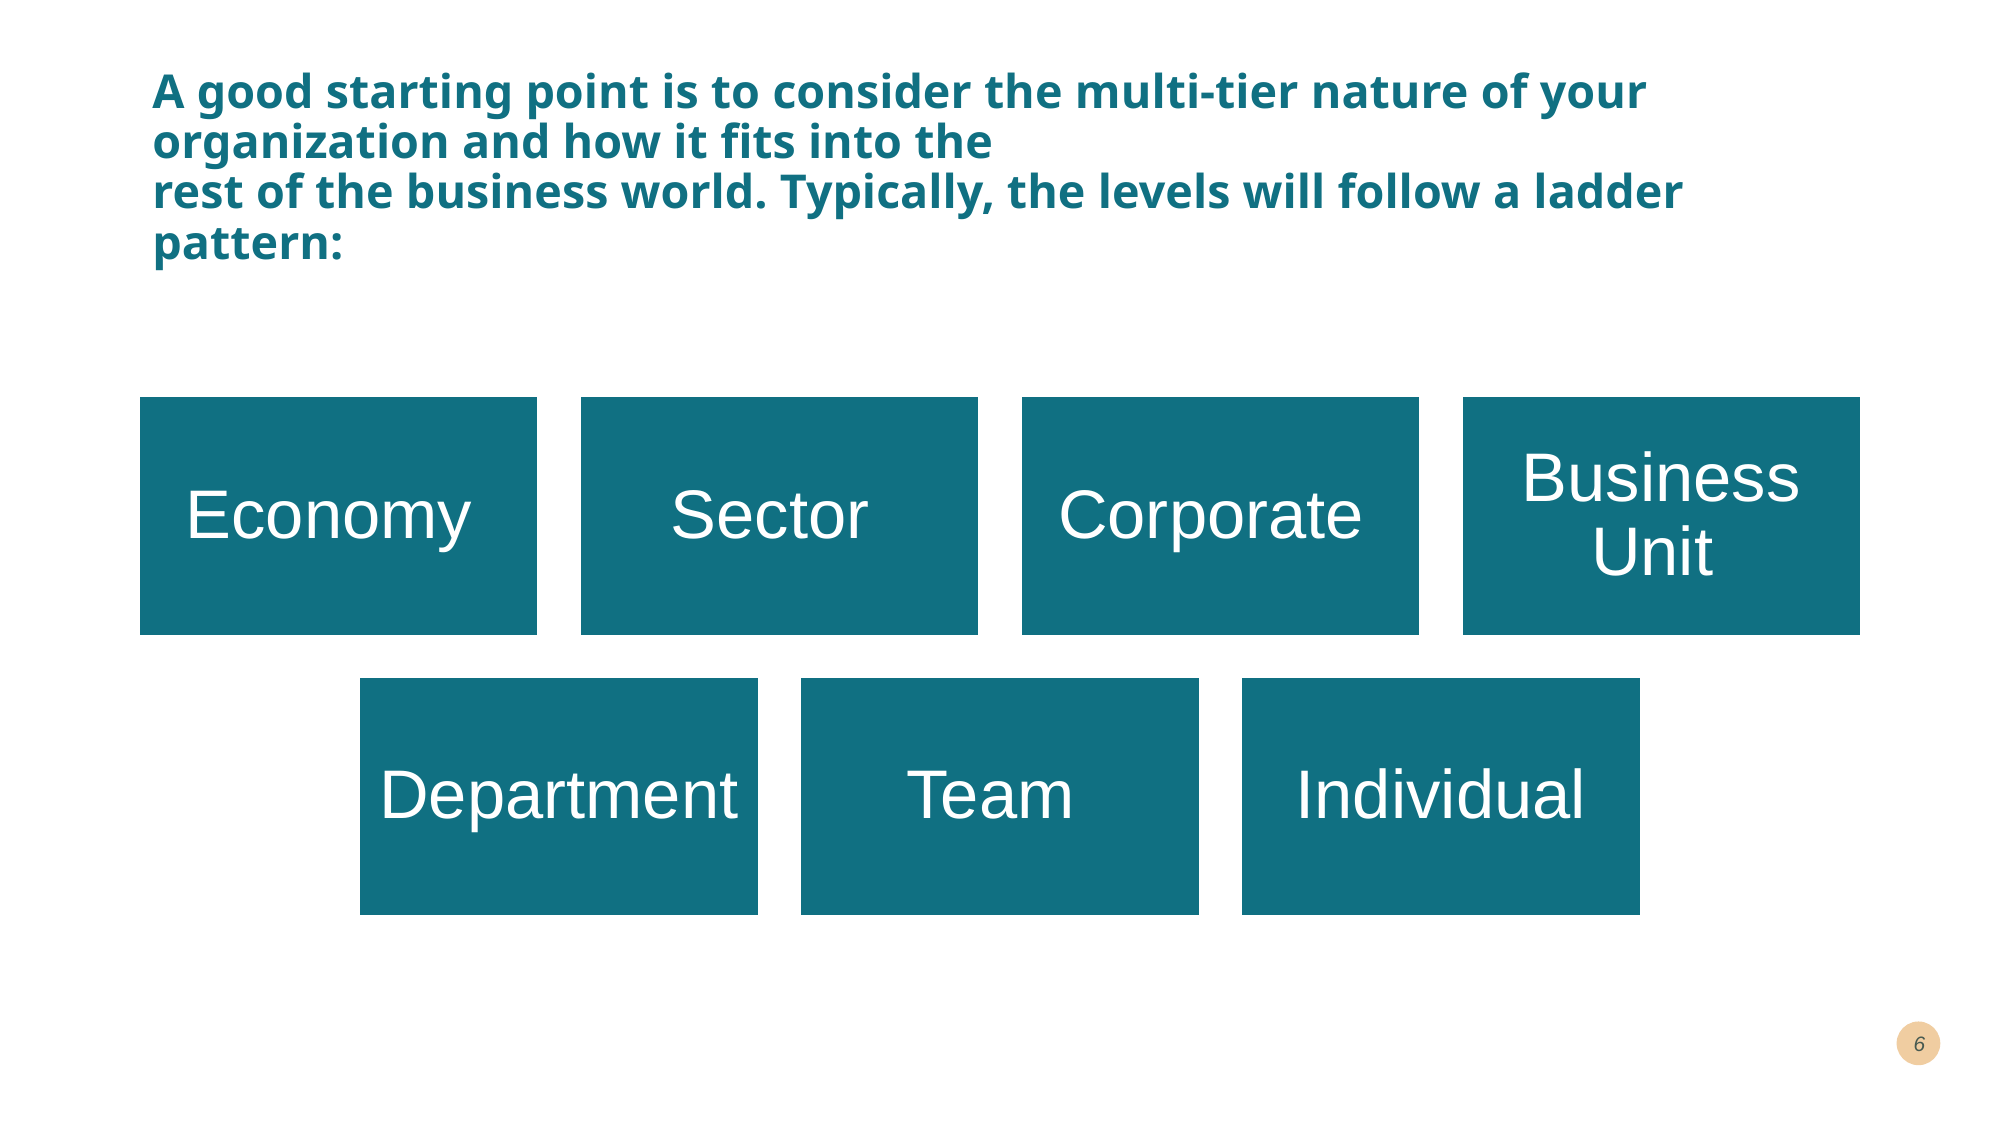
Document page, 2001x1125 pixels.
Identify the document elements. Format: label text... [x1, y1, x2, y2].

title A good starting point is to consider the multi-tier nature of your organization and how it fits into the rest of the business world. Typically, the levels will follow a ladder pattern: [137, 59, 1863, 278]
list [137, 299, 1863, 1014]
slide_number 6 [1881, 1012, 1940, 1073]
